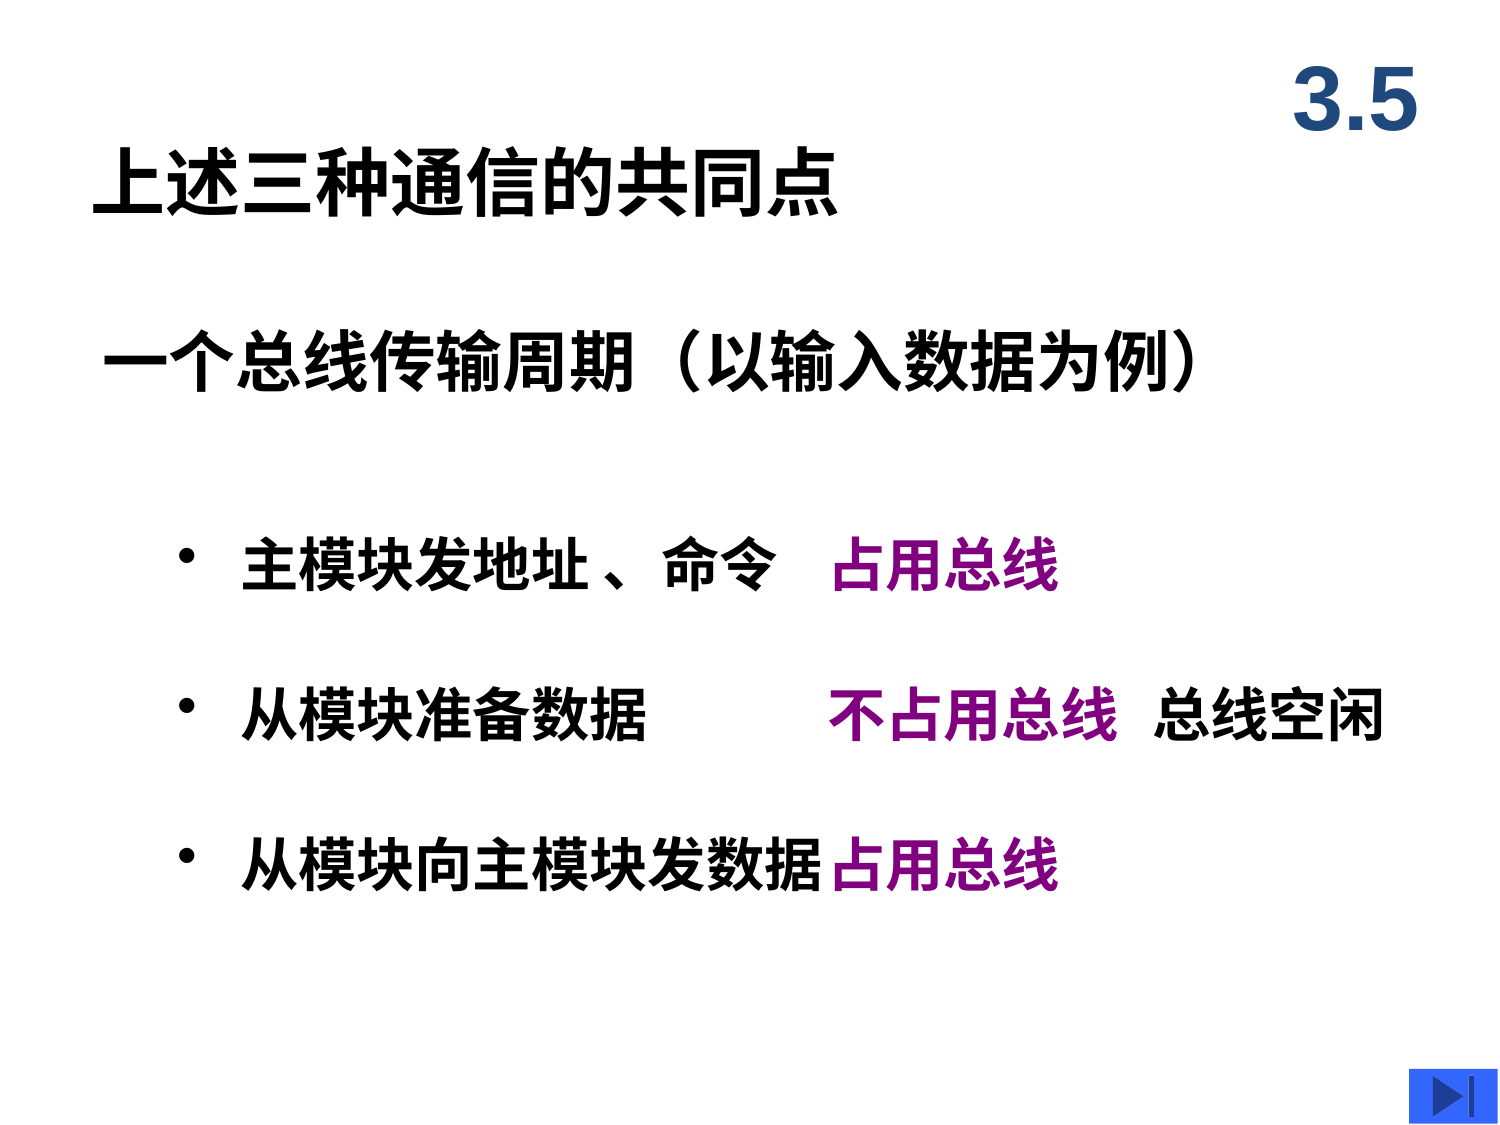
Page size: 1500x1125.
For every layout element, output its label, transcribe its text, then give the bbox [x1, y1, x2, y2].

text_box [1409, 1068, 1498, 1124]
text_box 占用总线 [812, 520, 1288, 606]
text_box 从模块准备数据 [162, 670, 812, 756]
text_box 一个总线传输周期（以输入数据为例） [87, 312, 1438, 408]
text_box 3.5 [1262, 24, 1450, 163]
text_box 上述三种通信的共同点 [75, 127, 855, 233]
text_box 从模块向主模块发数据 [162, 820, 812, 906]
text_box 不占用总线 [812, 670, 1313, 756]
text_box 主模块发地址 、命令 [162, 520, 812, 606]
text_box 总线空闲 [1313, 670, 1500, 756]
text_box 占用总线 [812, 820, 1263, 906]
